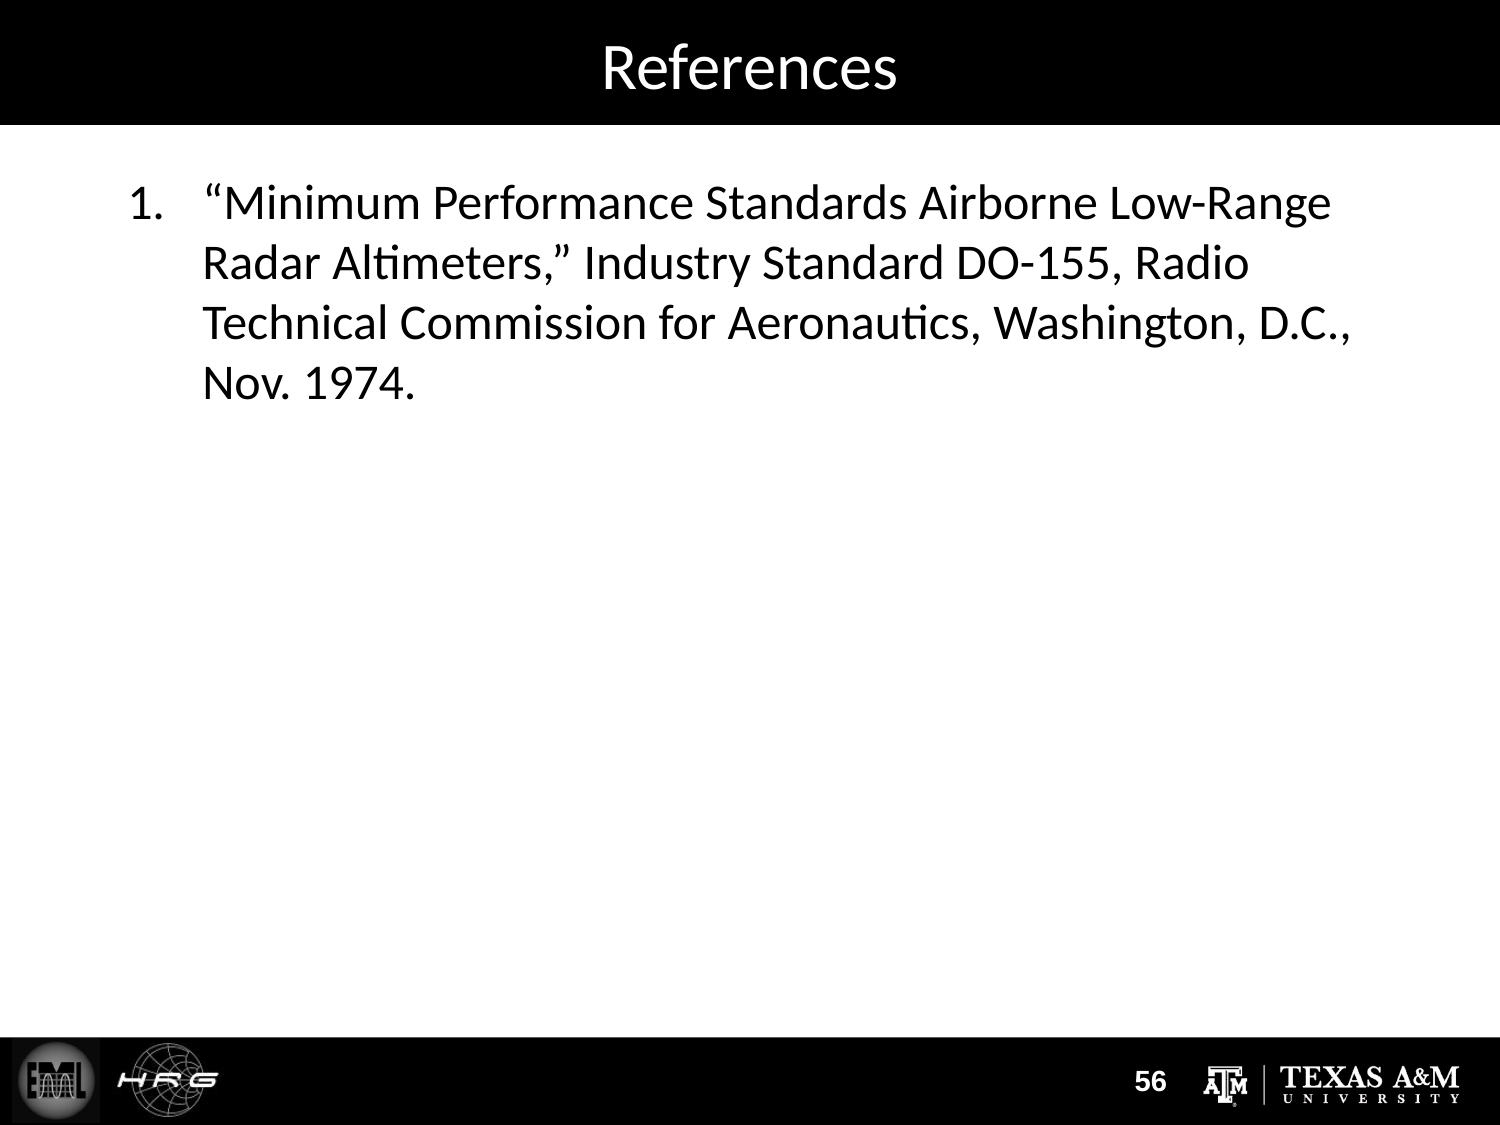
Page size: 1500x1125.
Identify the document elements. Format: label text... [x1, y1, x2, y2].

picture [1187, 1049, 1475, 1120]
title References [0, 0, 1500, 126]
list “Minimum Performance Standards Airborne Low-Range Radar Altimeters,” Industry Standard DO-155, Radio Technical Commission for Aeronautics, Washington, D.C., Nov. 1974. [112, 162, 1388, 988]
slide_number 56 [832, 1050, 1183, 1110]
picture [112, 1042, 224, 1118]
